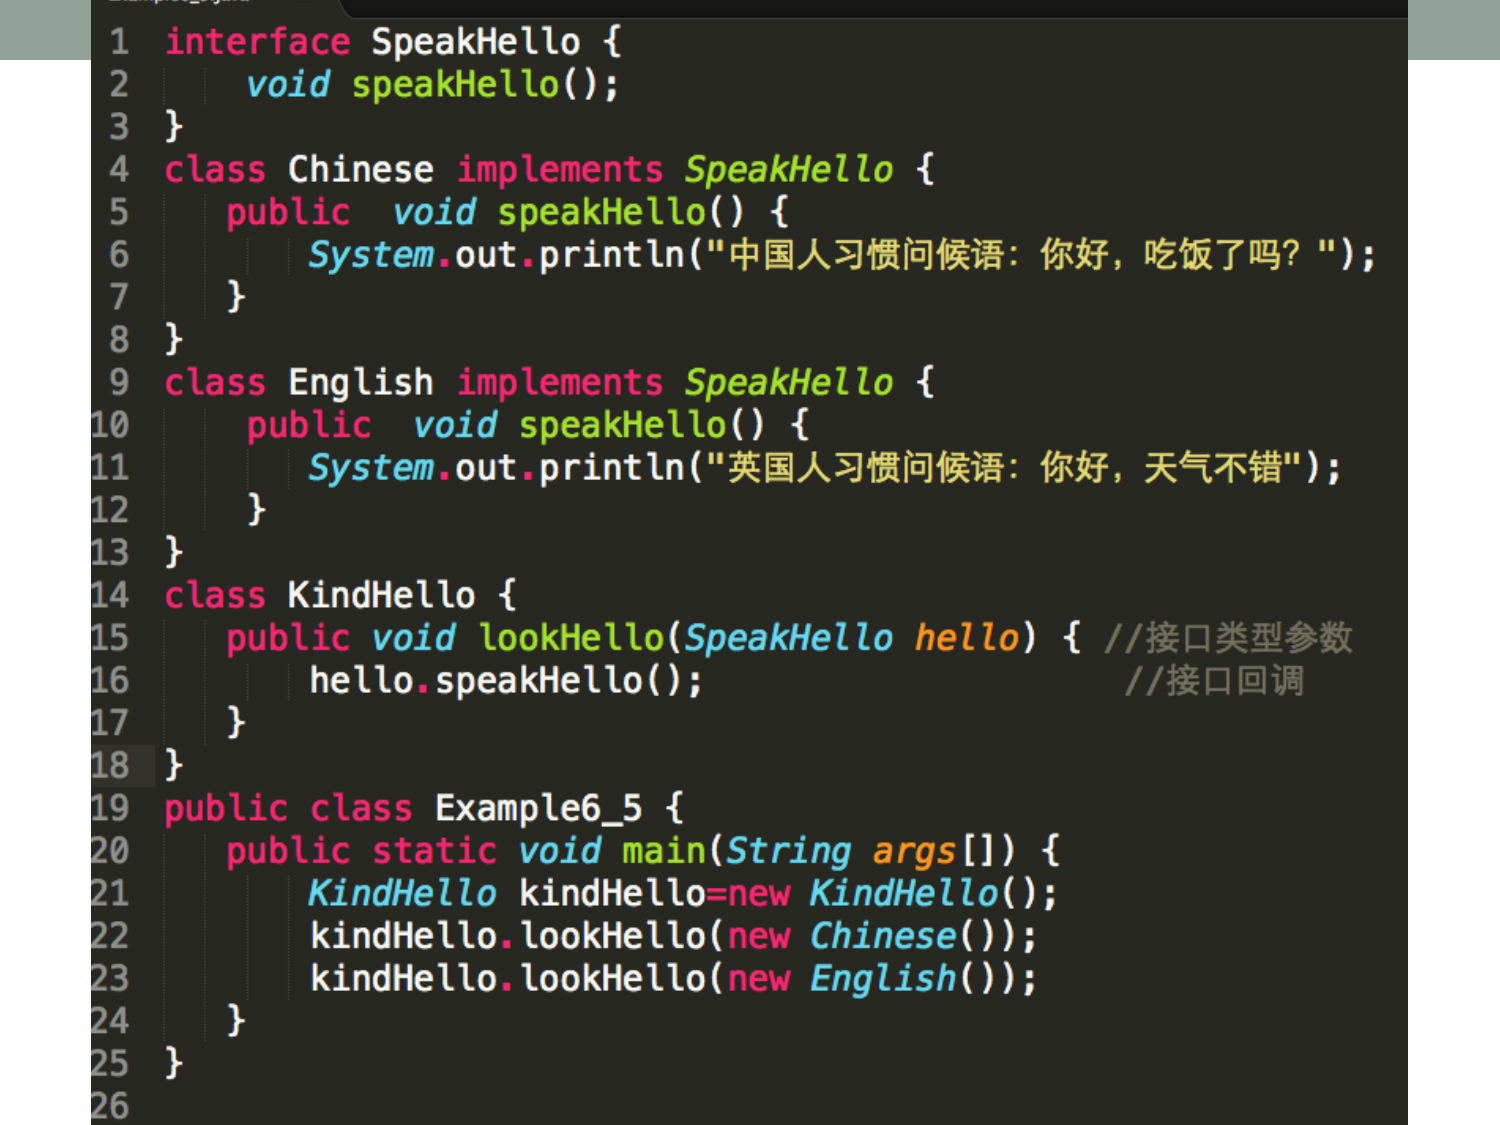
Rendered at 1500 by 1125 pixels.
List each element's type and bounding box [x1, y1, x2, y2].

picture [91, 0, 1408, 1125]
